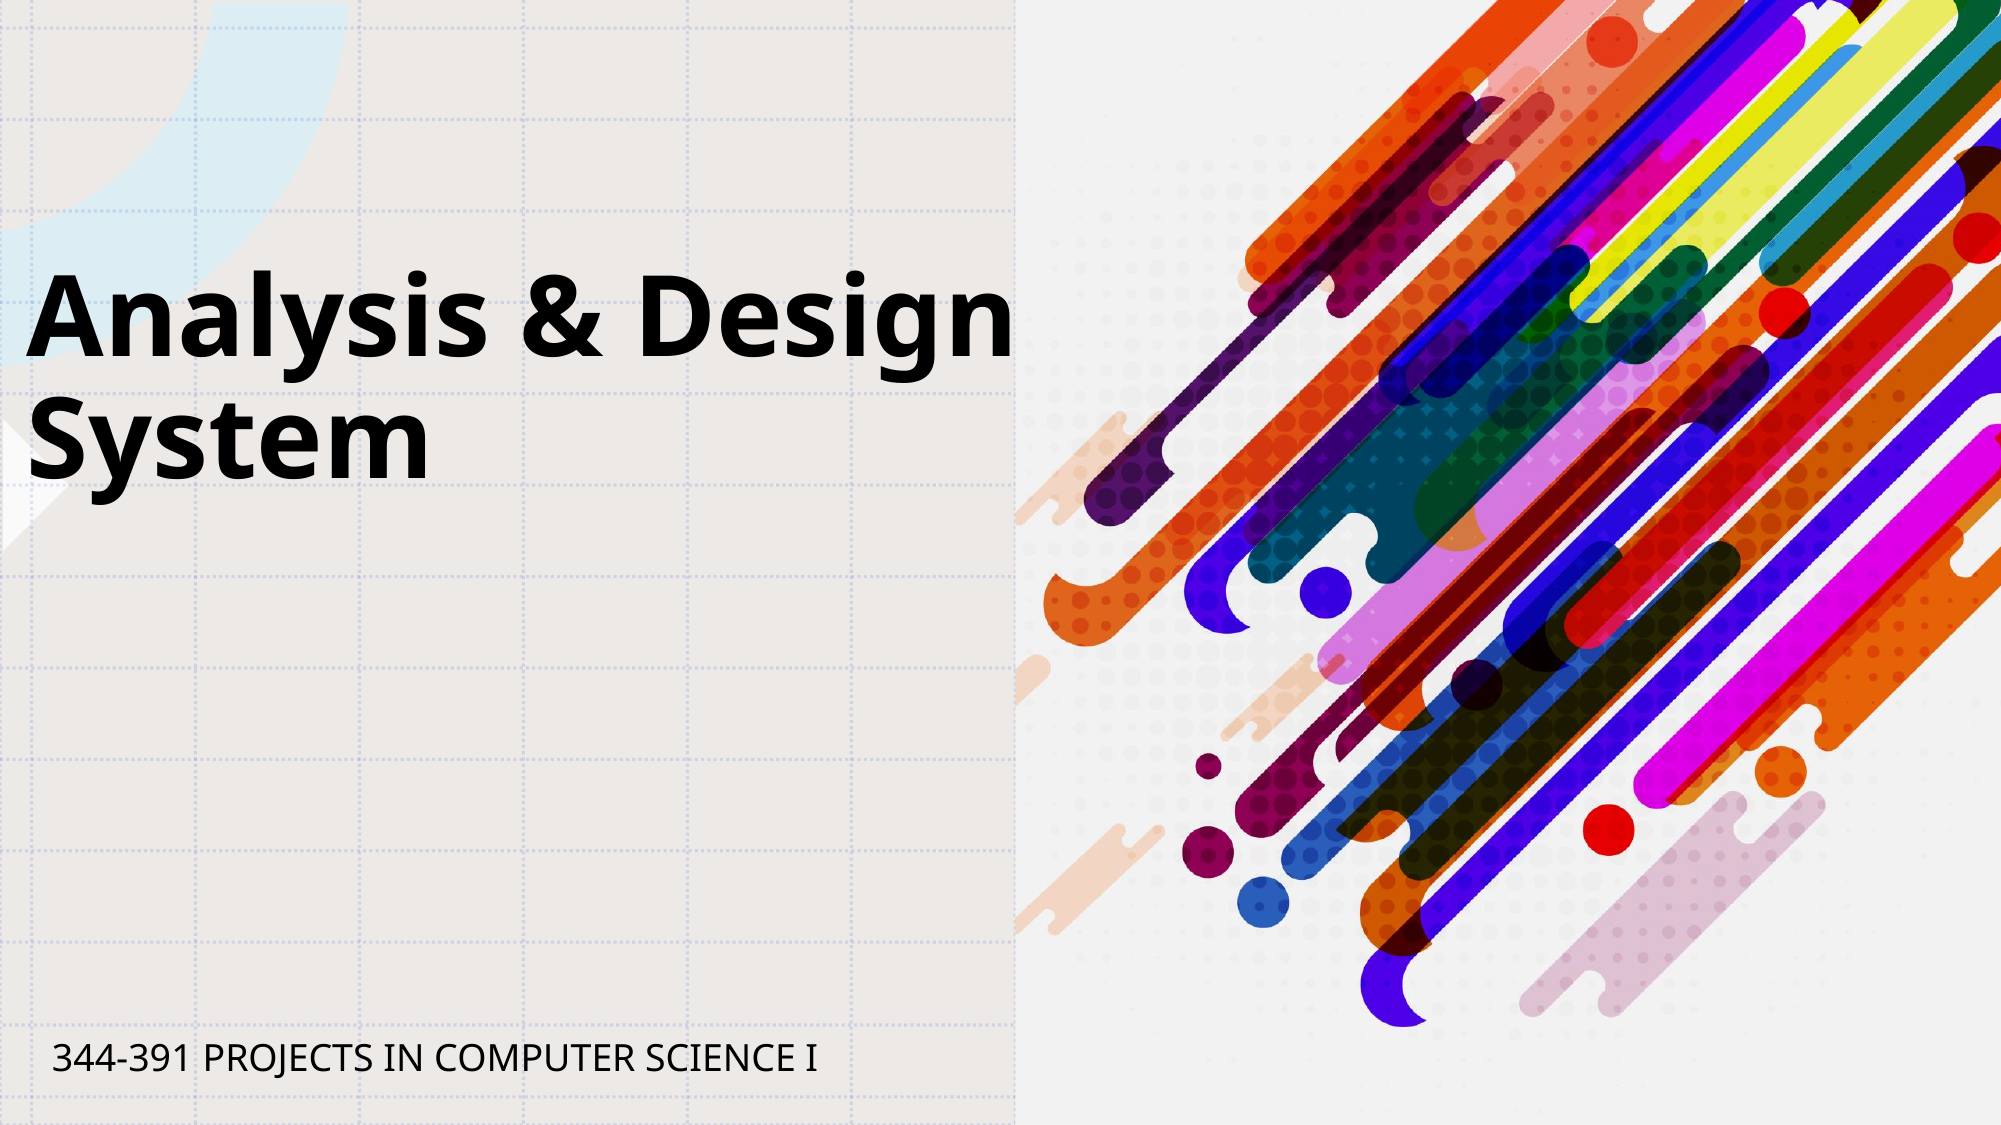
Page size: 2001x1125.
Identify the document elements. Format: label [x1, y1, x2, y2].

text_box [0, 0, 1015, 1125]
picture [1015, 0, 2001, 1125]
